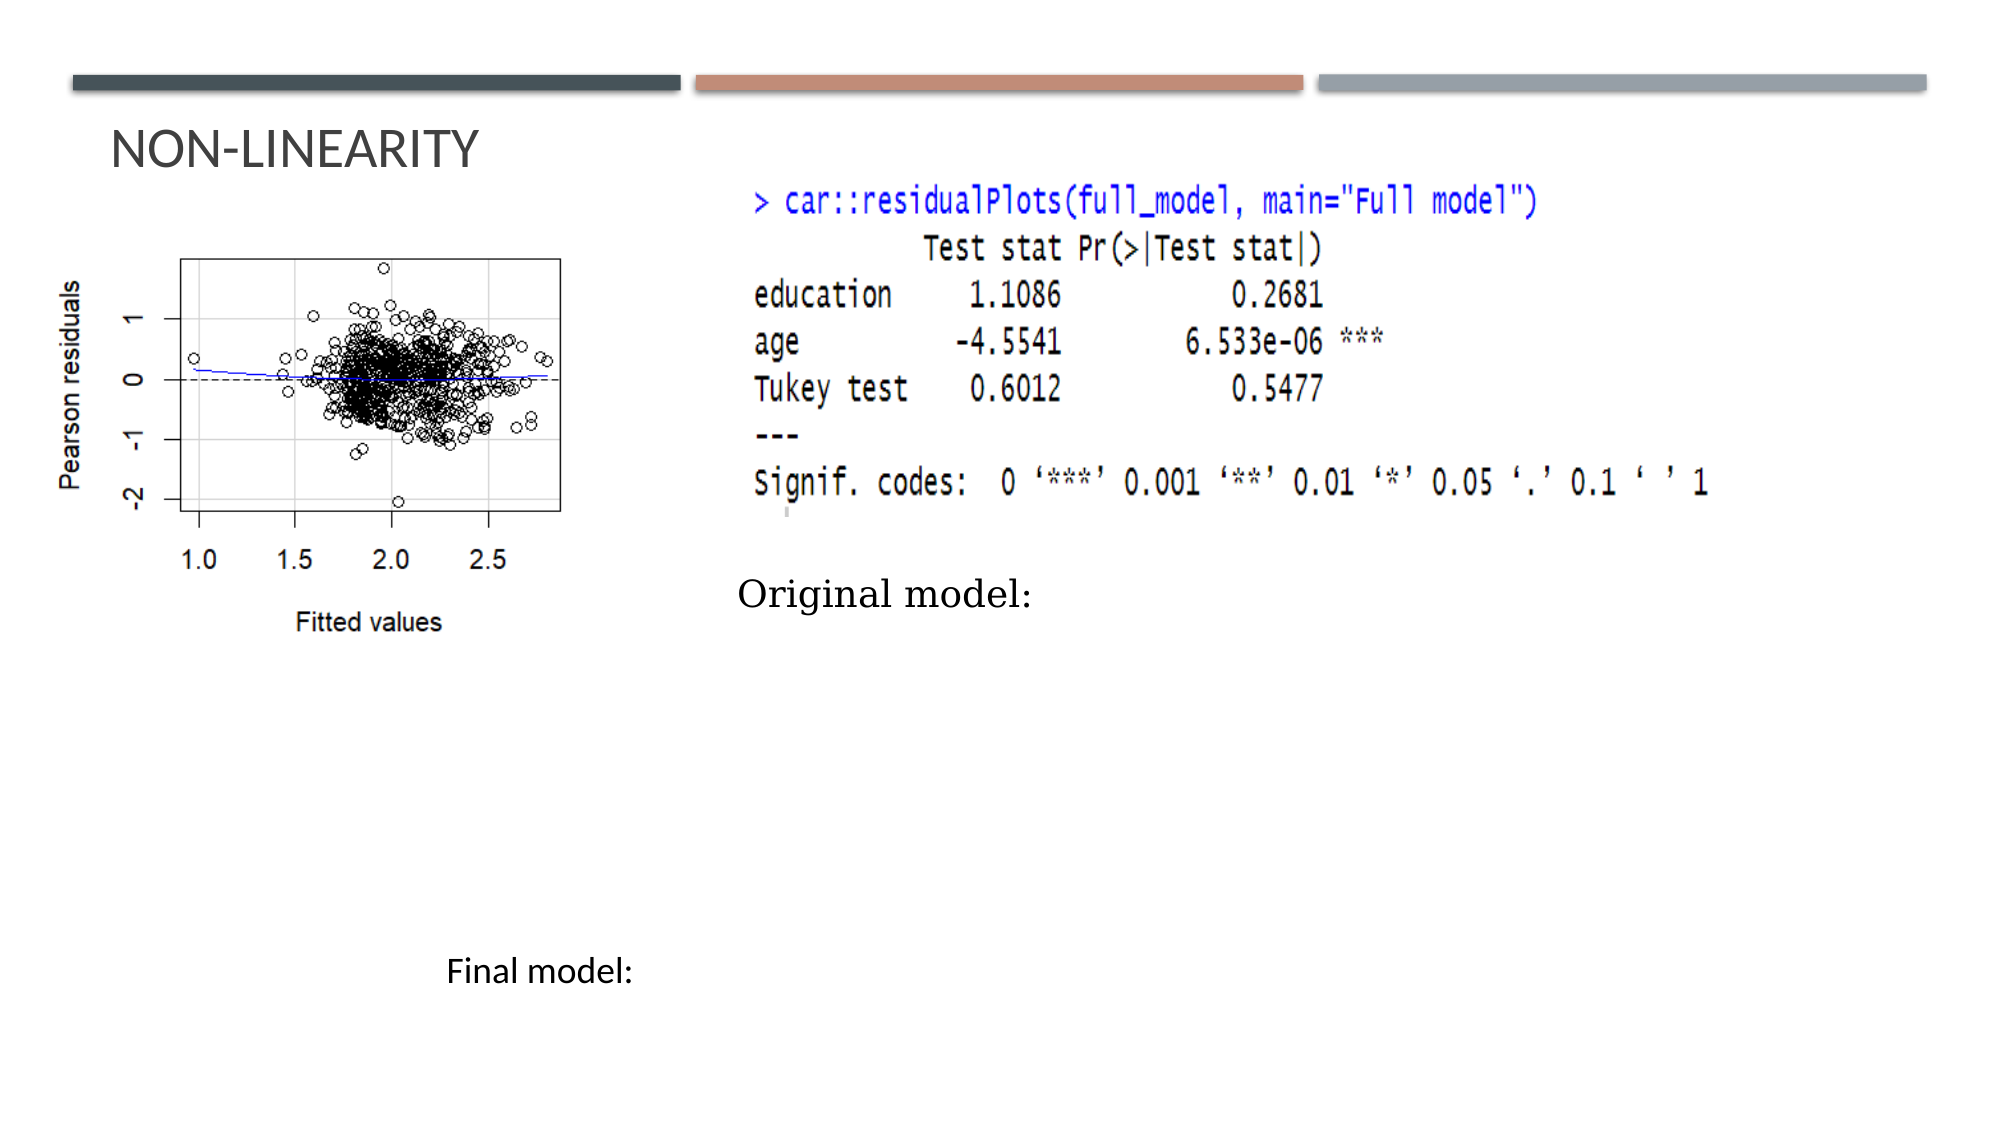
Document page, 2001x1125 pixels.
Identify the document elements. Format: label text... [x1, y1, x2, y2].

picture [748, 169, 1738, 518]
title Non-linearity [95, 102, 1905, 187]
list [49, 224, 1169, 663]
